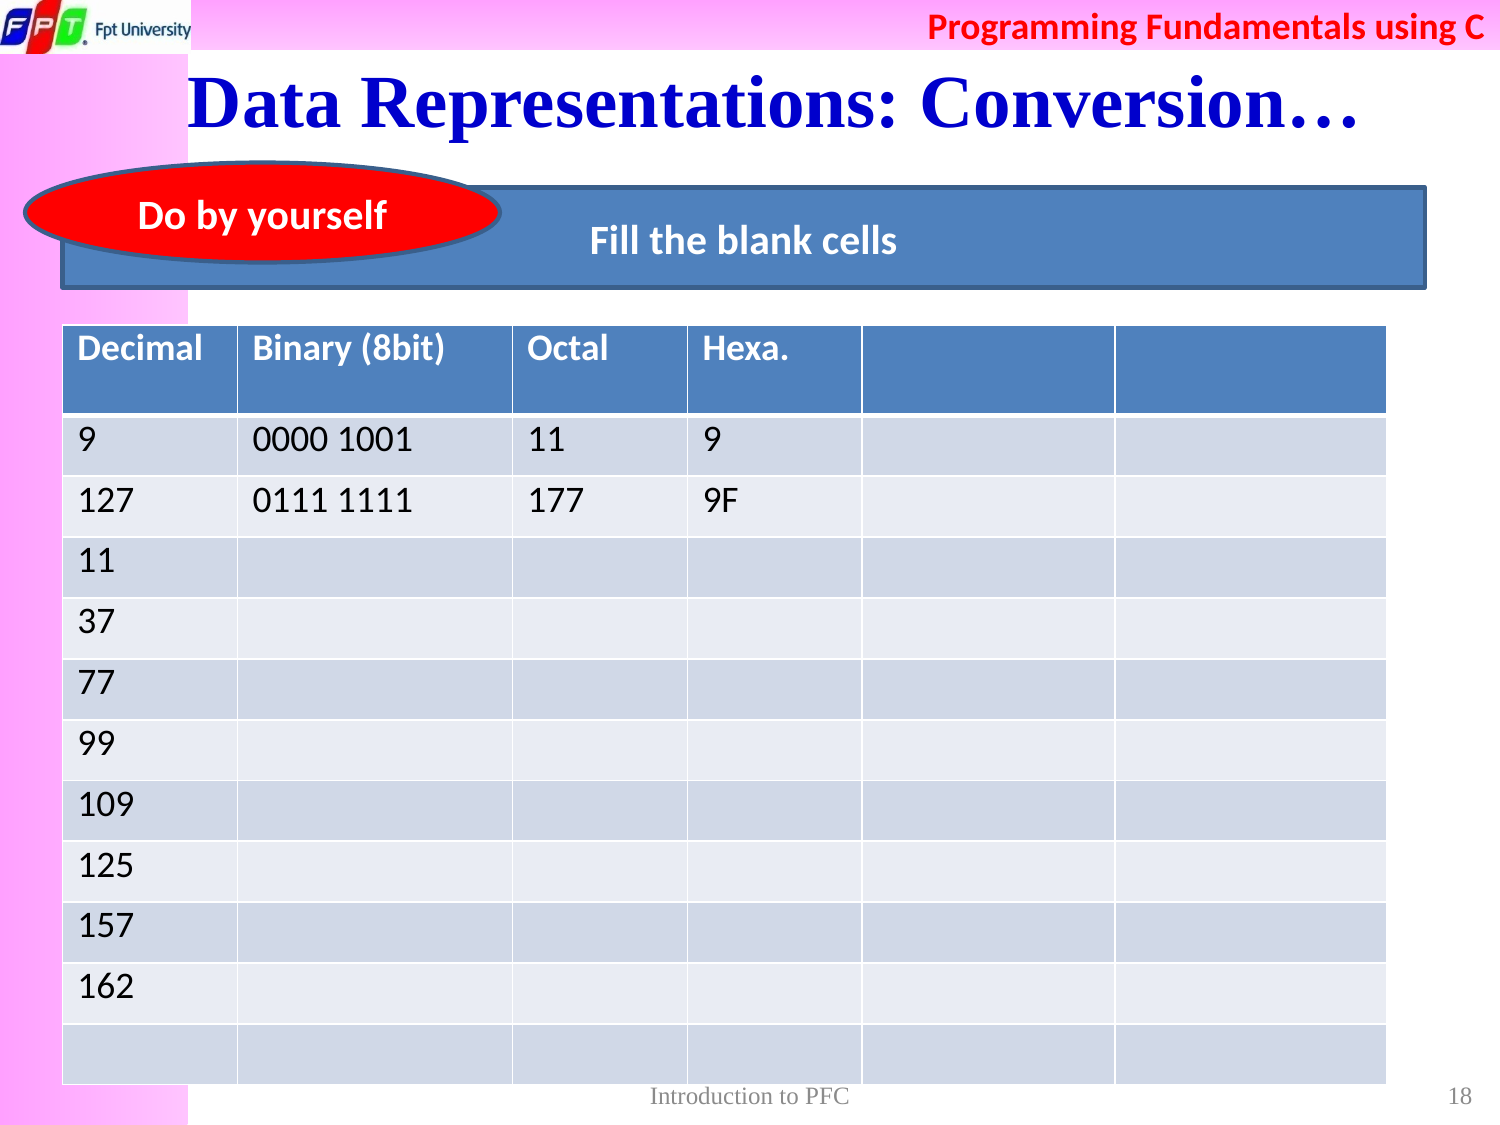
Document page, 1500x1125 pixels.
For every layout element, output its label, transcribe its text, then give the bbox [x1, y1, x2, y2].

table_header Octal [513, 326, 687, 413]
table_cell [513, 721, 687, 780]
table_cell [238, 964, 512, 1023]
table_cell [688, 599, 861, 658]
table_cell [1116, 599, 1386, 658]
table_header Hexa. [688, 326, 861, 413]
table_cell [238, 1025, 512, 1084]
table_cell [1116, 721, 1386, 780]
table_cell [513, 842, 687, 901]
table_cell [863, 538, 1114, 597]
slide_number 18 [1137, 1074, 1488, 1116]
table_cell [688, 781, 861, 840]
table_cell [688, 903, 861, 962]
table_cell [688, 660, 861, 719]
table_cell [688, 842, 861, 901]
table_cell [1116, 964, 1386, 1023]
table_cell [863, 599, 1114, 658]
table_cell [513, 781, 687, 840]
table_cell [238, 538, 512, 597]
table_cell 125 [63, 842, 237, 901]
table_cell [238, 721, 512, 780]
text_box Do by yourself [22, 160, 503, 265]
text_box Fill the blank cells [60, 185, 1427, 290]
table_cell 11 [63, 538, 237, 597]
table_cell [1116, 660, 1386, 719]
table_cell [688, 538, 861, 597]
table_cell 11 [513, 418, 687, 475]
table_cell [863, 781, 1114, 840]
footer Introduction to PFC [512, 1085, 988, 1116]
table_cell 9F [688, 477, 861, 536]
table_cell [513, 903, 687, 962]
table_cell [1116, 538, 1386, 597]
table_header Decimal [63, 326, 237, 413]
table_cell [1116, 781, 1386, 840]
table_cell [1116, 418, 1386, 475]
table_cell [863, 842, 1114, 901]
table_cell [513, 1025, 687, 1084]
table_header Binary (8bit) [238, 326, 512, 413]
table_cell [513, 660, 687, 719]
table_cell 0000 1001 [238, 418, 512, 475]
table_cell [688, 721, 861, 780]
table_cell 162 [63, 964, 237, 1023]
table_cell [63, 1025, 237, 1084]
table_cell 127 [63, 477, 237, 536]
table_cell [1116, 477, 1386, 536]
table_cell [863, 721, 1114, 780]
table_cell 177 [513, 477, 687, 536]
picture [0, 0, 191, 54]
table_cell 99 [63, 721, 237, 780]
table_cell 37 [63, 599, 237, 658]
title Data Representations: Conversion… [125, 45, 1425, 150]
table_cell 109 [63, 781, 237, 840]
table_cell 157 [63, 903, 237, 962]
table_cell 9 [688, 418, 861, 475]
table_cell [688, 1025, 861, 1084]
table_cell [1116, 903, 1386, 962]
table_header [1116, 326, 1386, 413]
table_cell [863, 964, 1114, 1023]
table_cell [863, 418, 1114, 475]
table_cell [863, 660, 1114, 719]
table_cell [863, 903, 1114, 962]
table_cell [238, 781, 512, 840]
table_header [863, 326, 1114, 413]
table_cell [238, 842, 512, 901]
table_cell [238, 599, 512, 658]
table_cell [513, 964, 687, 1023]
table_cell [863, 477, 1114, 536]
table_cell [513, 538, 687, 597]
table_cell [238, 903, 512, 962]
table_cell 77 [63, 660, 237, 719]
table_cell [513, 599, 687, 658]
table_cell [238, 660, 512, 719]
table_cell [688, 964, 861, 1023]
table_cell [863, 1025, 1114, 1084]
table_cell 0111 1111 [238, 477, 512, 536]
table_cell [1116, 842, 1386, 901]
table_cell [1116, 1025, 1386, 1084]
table_cell 9 [63, 418, 237, 475]
